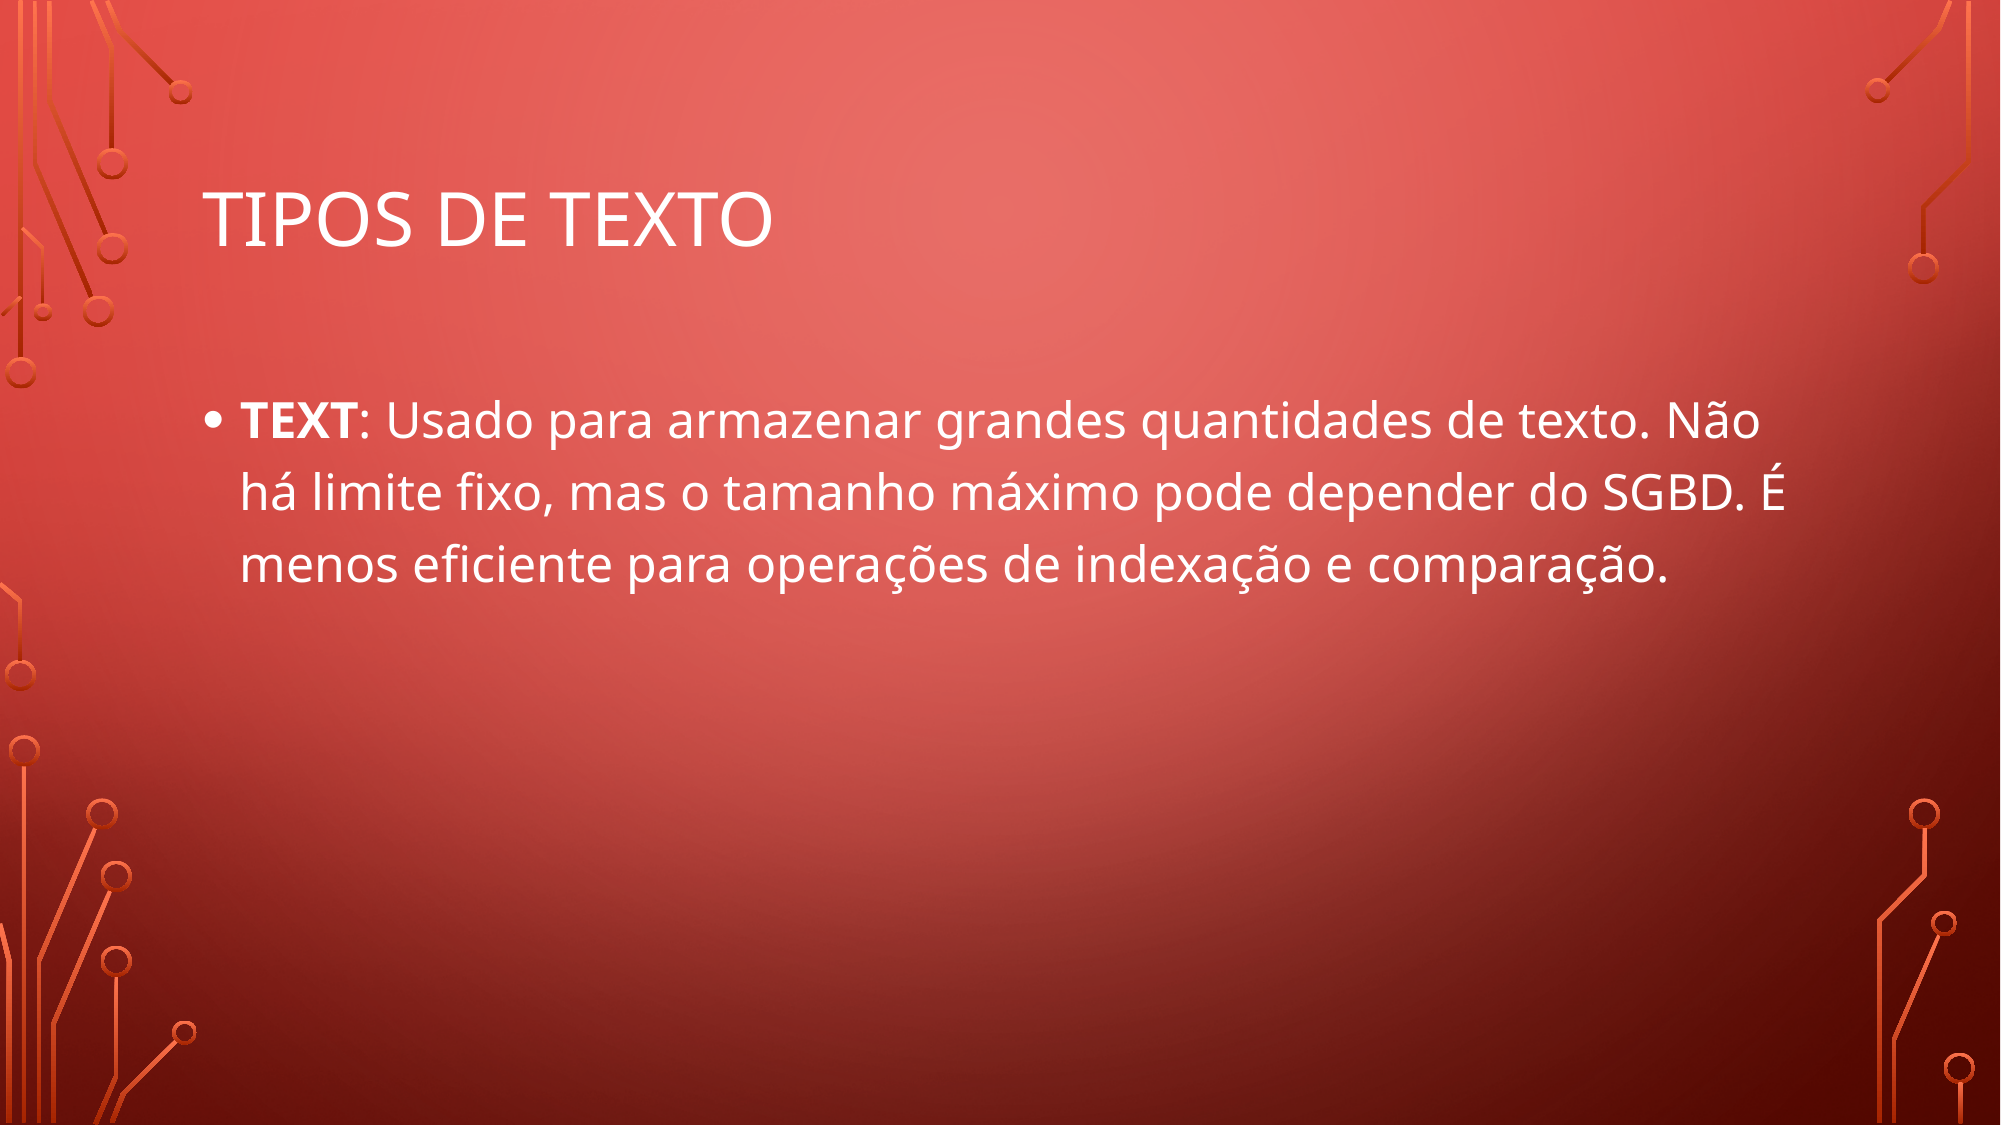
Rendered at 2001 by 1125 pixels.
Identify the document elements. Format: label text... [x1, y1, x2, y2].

list TEXT: Usado para armazenar grandes quantidades de texto. Não há limite fixo, mas o tamanho máximo pode depender do SGBD. É menos eficiente para operações de indexação e comparação. [187, 369, 1813, 950]
title Tipos de texto [187, 101, 1813, 344]
